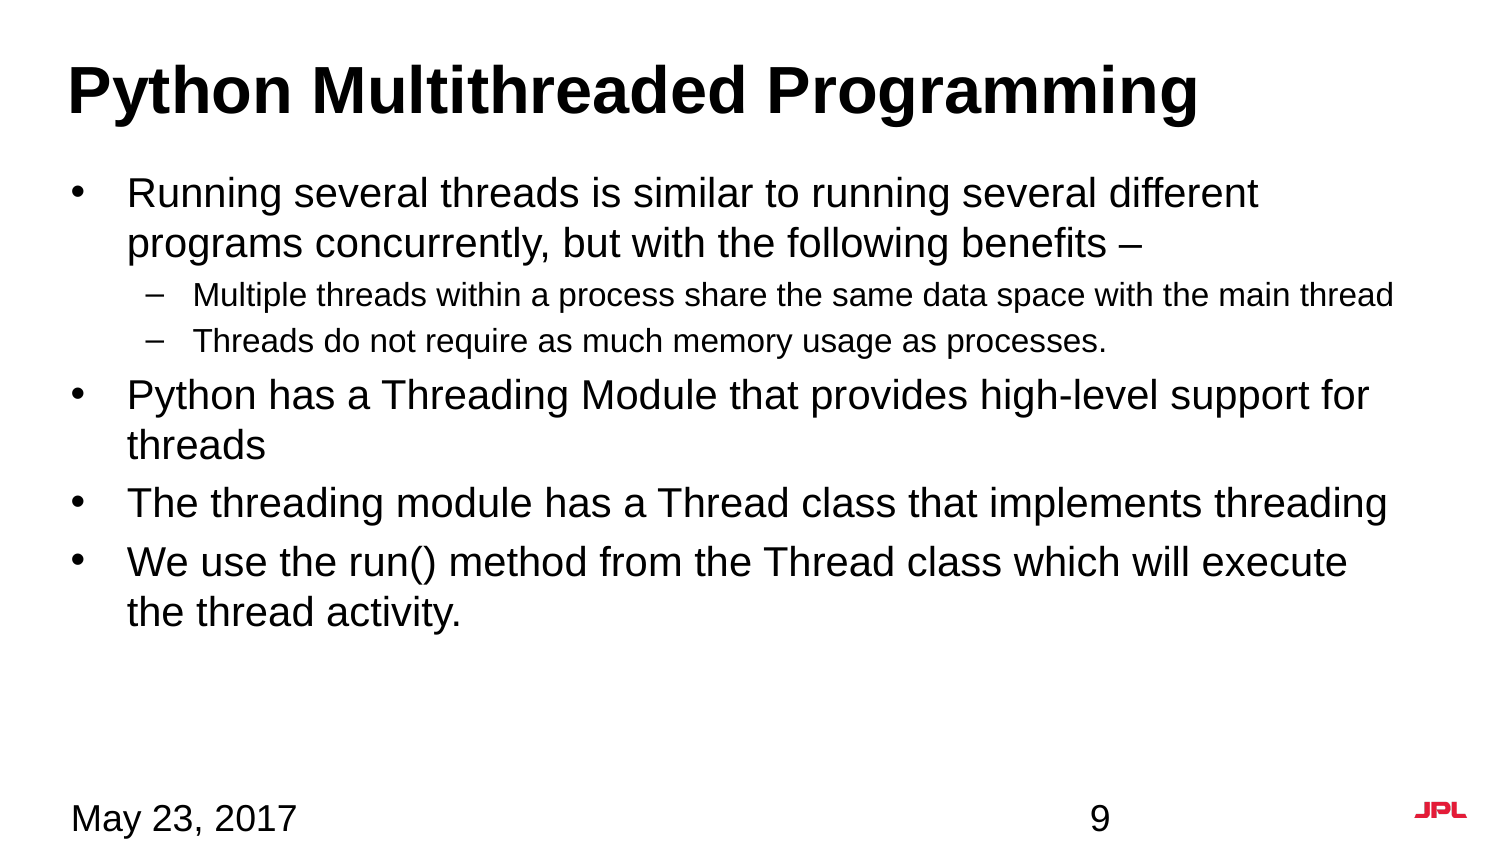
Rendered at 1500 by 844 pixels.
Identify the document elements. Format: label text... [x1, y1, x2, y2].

title Python Multithreaded Programming [52, 39, 1463, 118]
list Running several threads is similar to running several different programs concurrently, but with the following benefits – Multiple threads within a process share the same data space with the main thread Threads do not require as much memory usage as processes. Python has a Threading Module that provides high-level support for threads The threading module has a Thread class that implements threading We use the run() method from the Thread class which will execute the thread activity. [55, 158, 1429, 775]
slide_number 9 [1074, 787, 1412, 833]
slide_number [55, 787, 406, 833]
